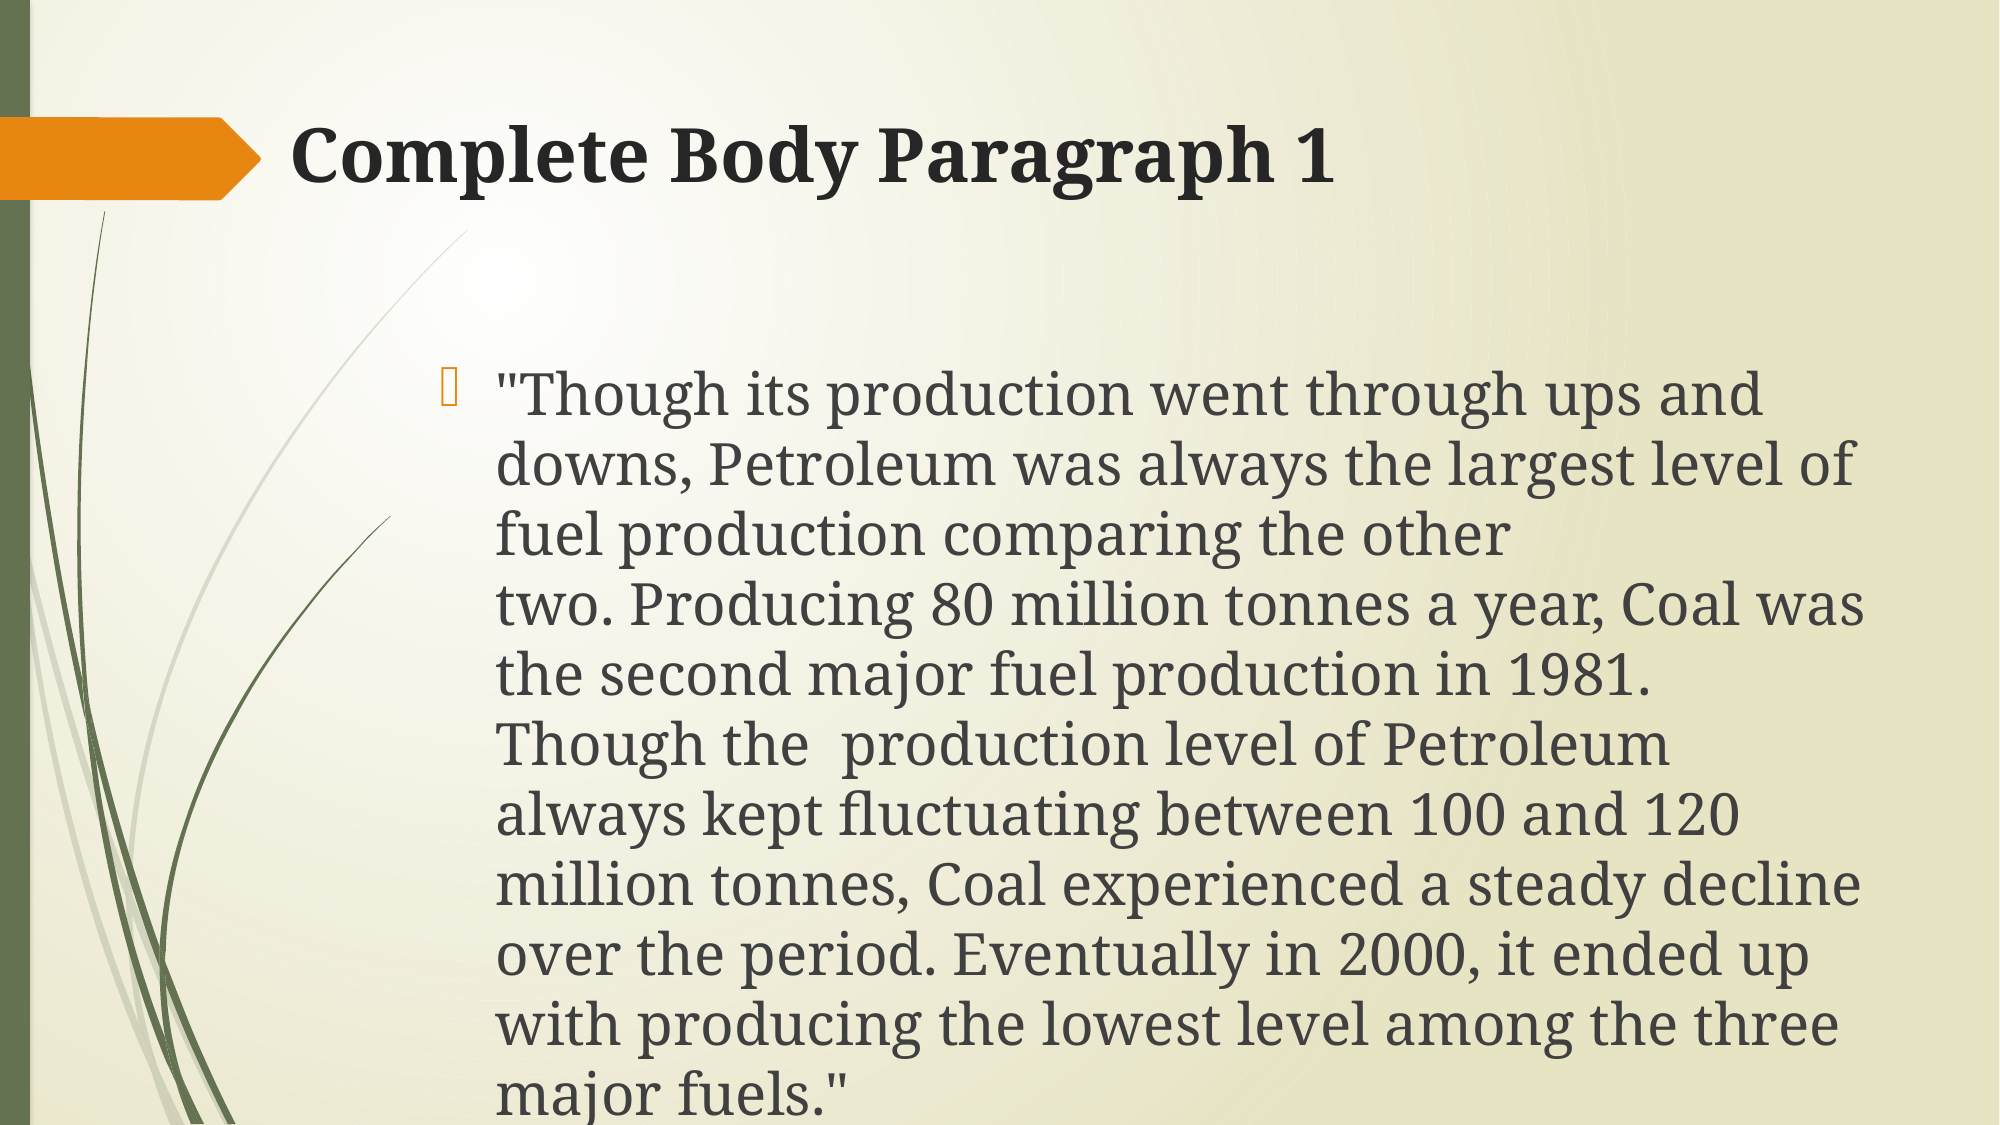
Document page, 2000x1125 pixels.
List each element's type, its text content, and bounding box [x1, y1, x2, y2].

list "Though its production went through ups and downs, Petroleum was always the largest level of fuel production comparing the other two. Producing 80 million tonnes a year, Coal was the second major fuel production in 1981. Though the production level of Petroleum always kept fluctuating between 100 and 120 million tonnes, Coal experienced a steady decline over the period. Eventually in 2000, it ended up with producing the lowest level among the three major fuels." [424, 350, 1887, 970]
title Complete Body Paragraph 1 [274, 99, 1737, 311]
